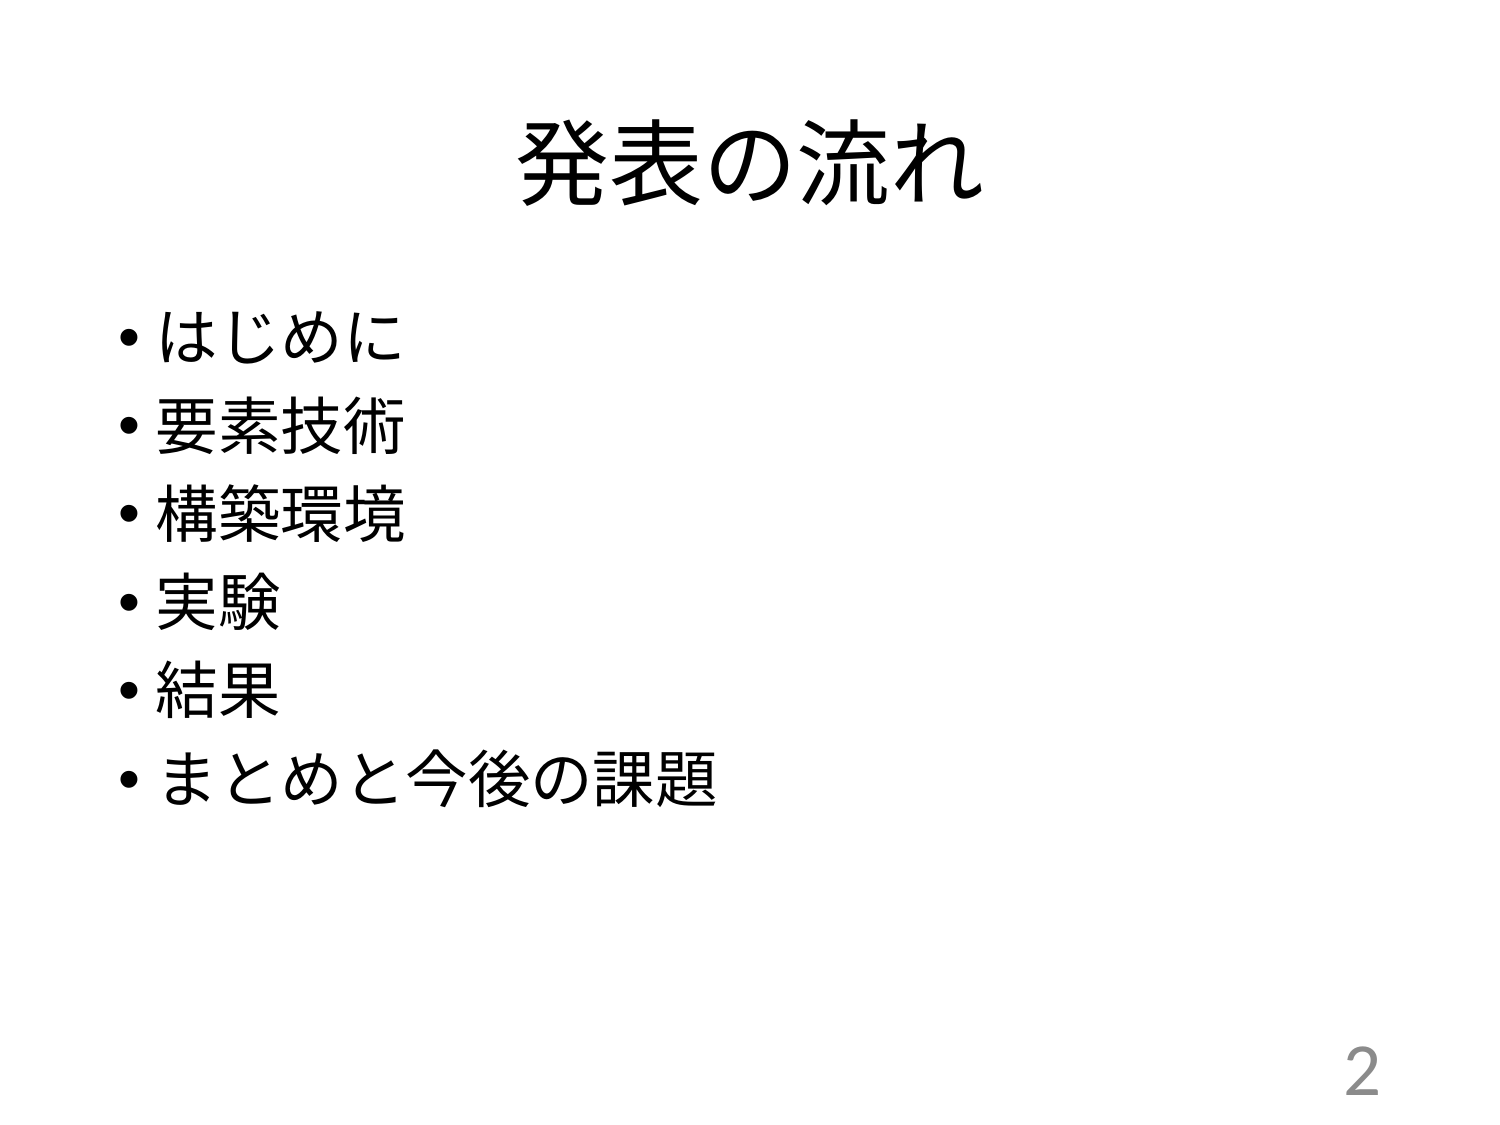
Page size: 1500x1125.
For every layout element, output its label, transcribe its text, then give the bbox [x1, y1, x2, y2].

list はじめに 要素技術 構築環境 実験 結果 まとめと今後の課題 [103, 299, 1397, 1014]
title 発表の流れ [103, 59, 1397, 278]
slide_number 2 [1059, 982, 1397, 1125]
